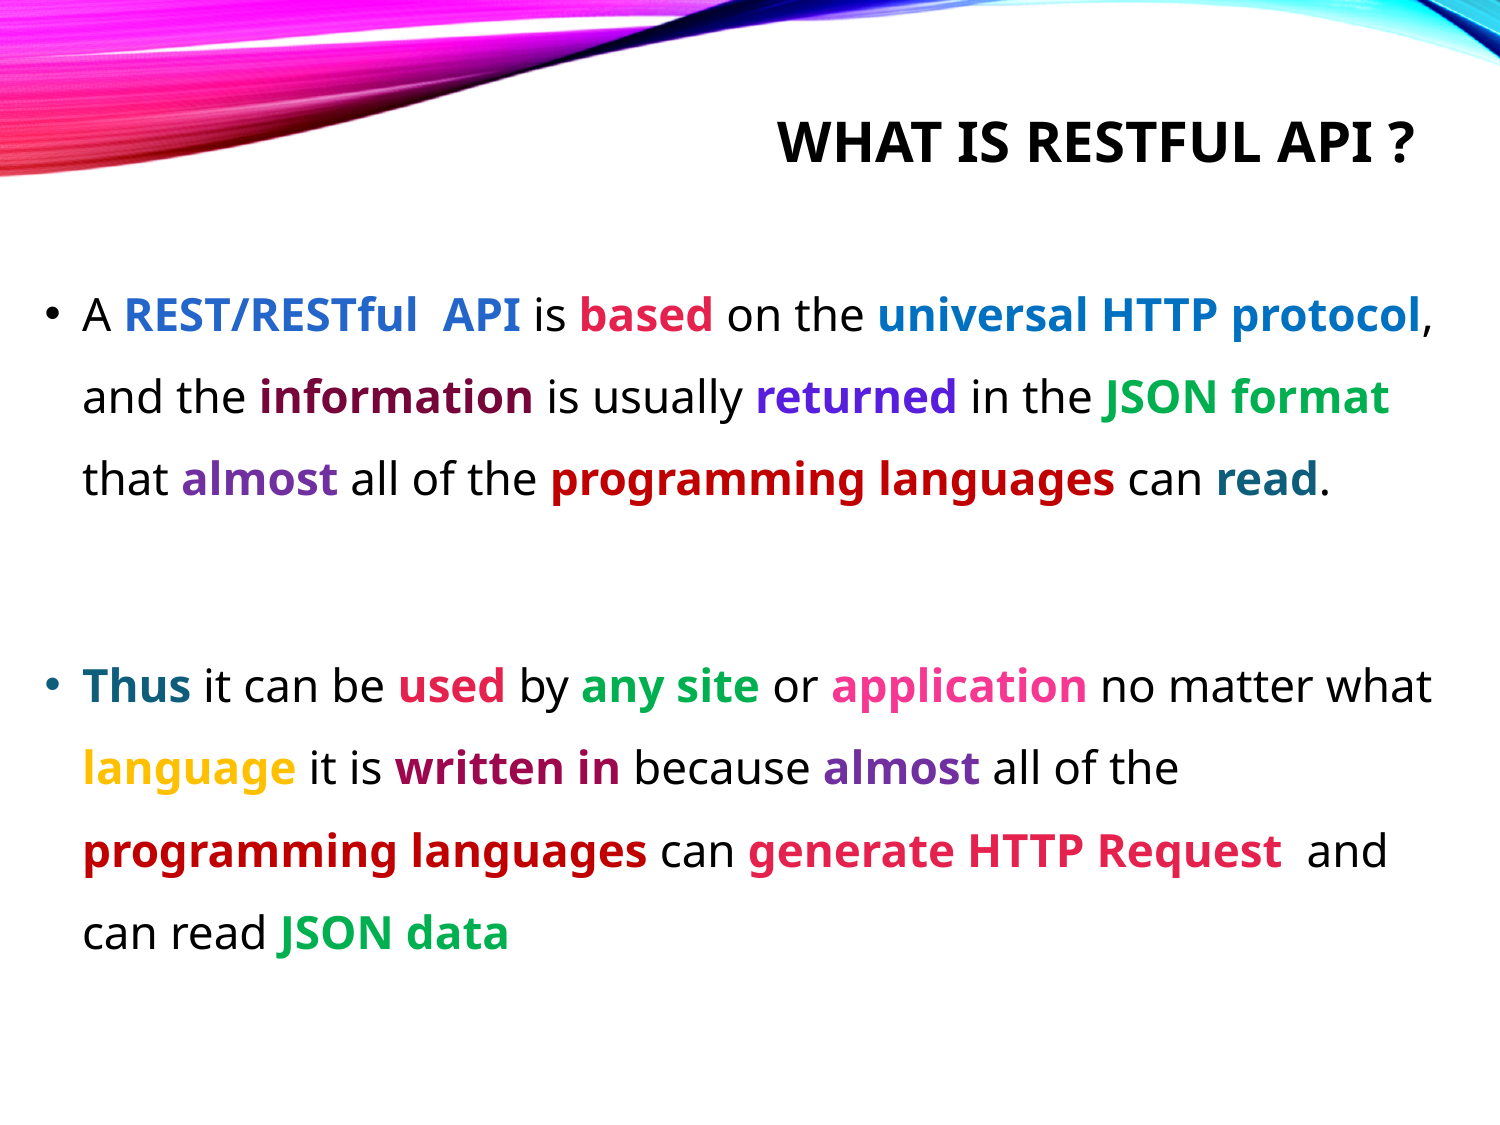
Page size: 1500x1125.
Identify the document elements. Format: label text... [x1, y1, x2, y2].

title What is restful api ? [383, 38, 1431, 250]
picture [0, 0, 1500, 178]
list A REST/RESTful API is based on the universal HTTP protocol, and the information is usually returned in the JSON format that almost all of the programming languages can read. Thus it can be used by any site or application no matter what language it is written in because almost all of the programming languages can generate HTTP Request and can read JSON data [29, 250, 1475, 1111]
